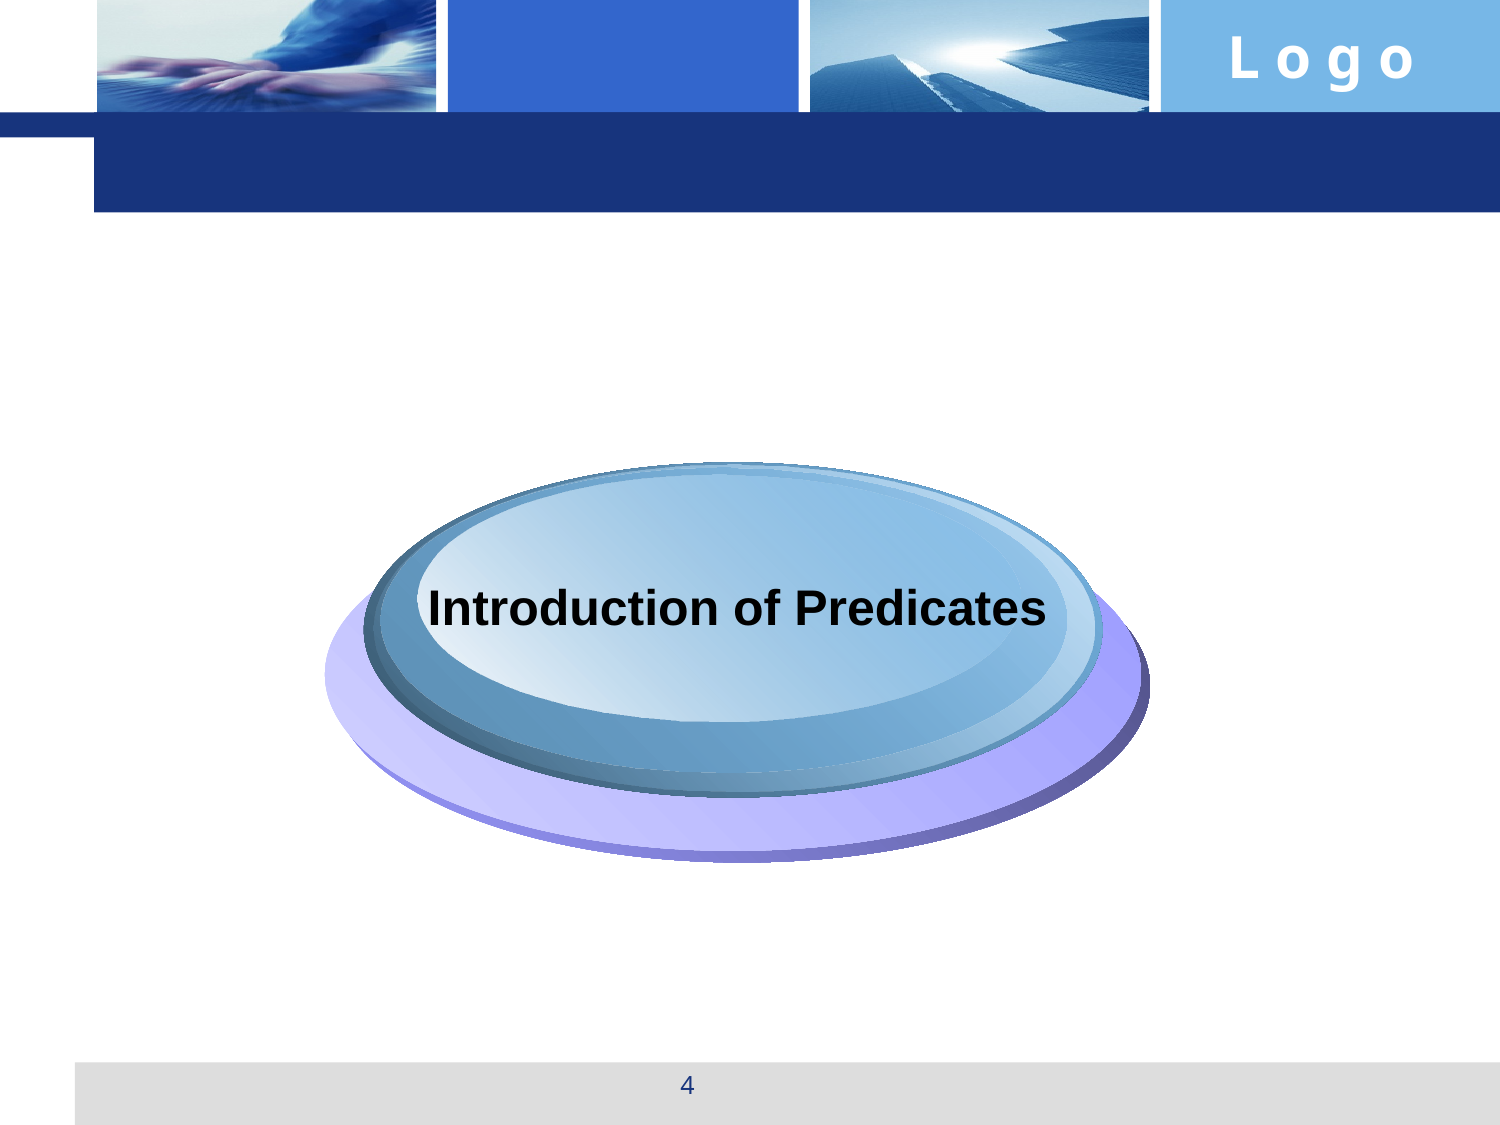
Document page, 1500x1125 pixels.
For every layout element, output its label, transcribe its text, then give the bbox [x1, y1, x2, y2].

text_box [324, 462, 1151, 863]
text_box 4 [512, 1062, 863, 1116]
picture [810, 0, 1150, 112]
picture [97, 0, 437, 112]
